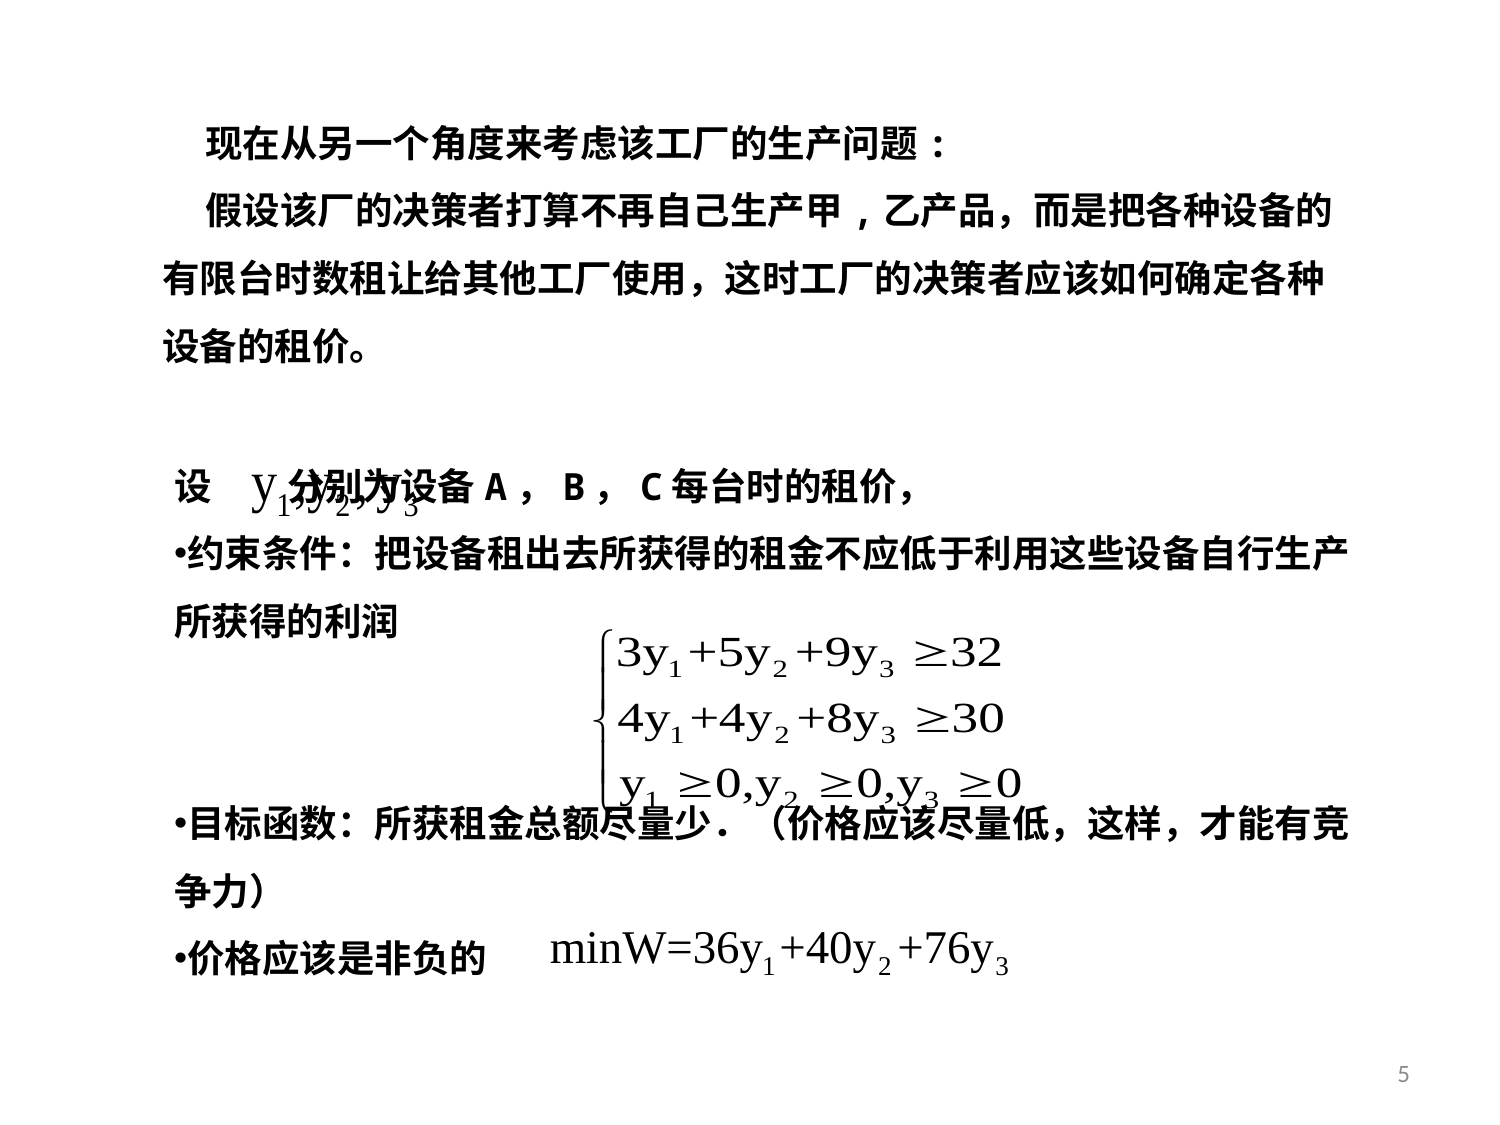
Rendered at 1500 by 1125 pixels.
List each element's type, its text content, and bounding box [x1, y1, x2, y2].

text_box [159, 432, 1373, 1054]
slide_number 5 [1074, 1042, 1425, 1103]
text_box 现在从另一个角度来考虑该工厂的生产问题: 假设该厂的决策者打算不再自己生产甲,乙产品，而是把各种设备的有限台时数租让给其他工厂使用，这时工厂的决策者应该如何确定各种设备的租价。 [147, 90, 1361, 375]
